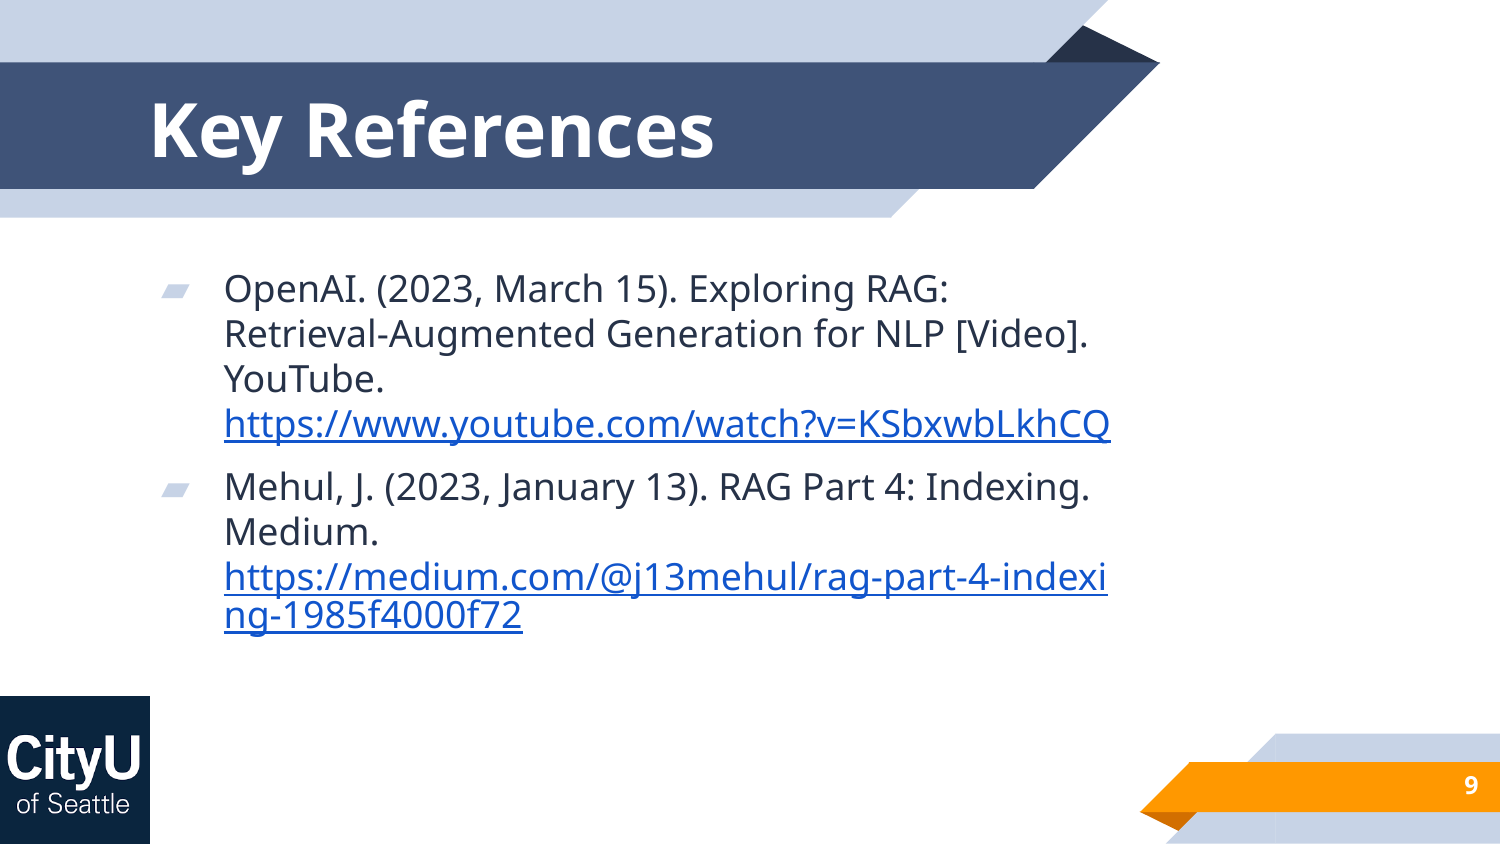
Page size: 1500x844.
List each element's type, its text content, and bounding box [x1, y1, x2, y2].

list OpenAI. (2023, March 15). Exploring RAG: Retrieval-Augmented Generation for NLP [Video]. YouTube. https://www.youtube.com/watch?v=KSbxwbLkhCQ Mehul, J. (2023, January 13). RAG Part 4: Indexing. Medium. https://medium.com/@j13mehul/rag-part-4-indexing-1985f4000f72 [133, 217, 1140, 734]
picture [0, 696, 150, 844]
slide_number 9 [1249, 760, 1494, 813]
title Key References [133, 64, 1035, 190]
